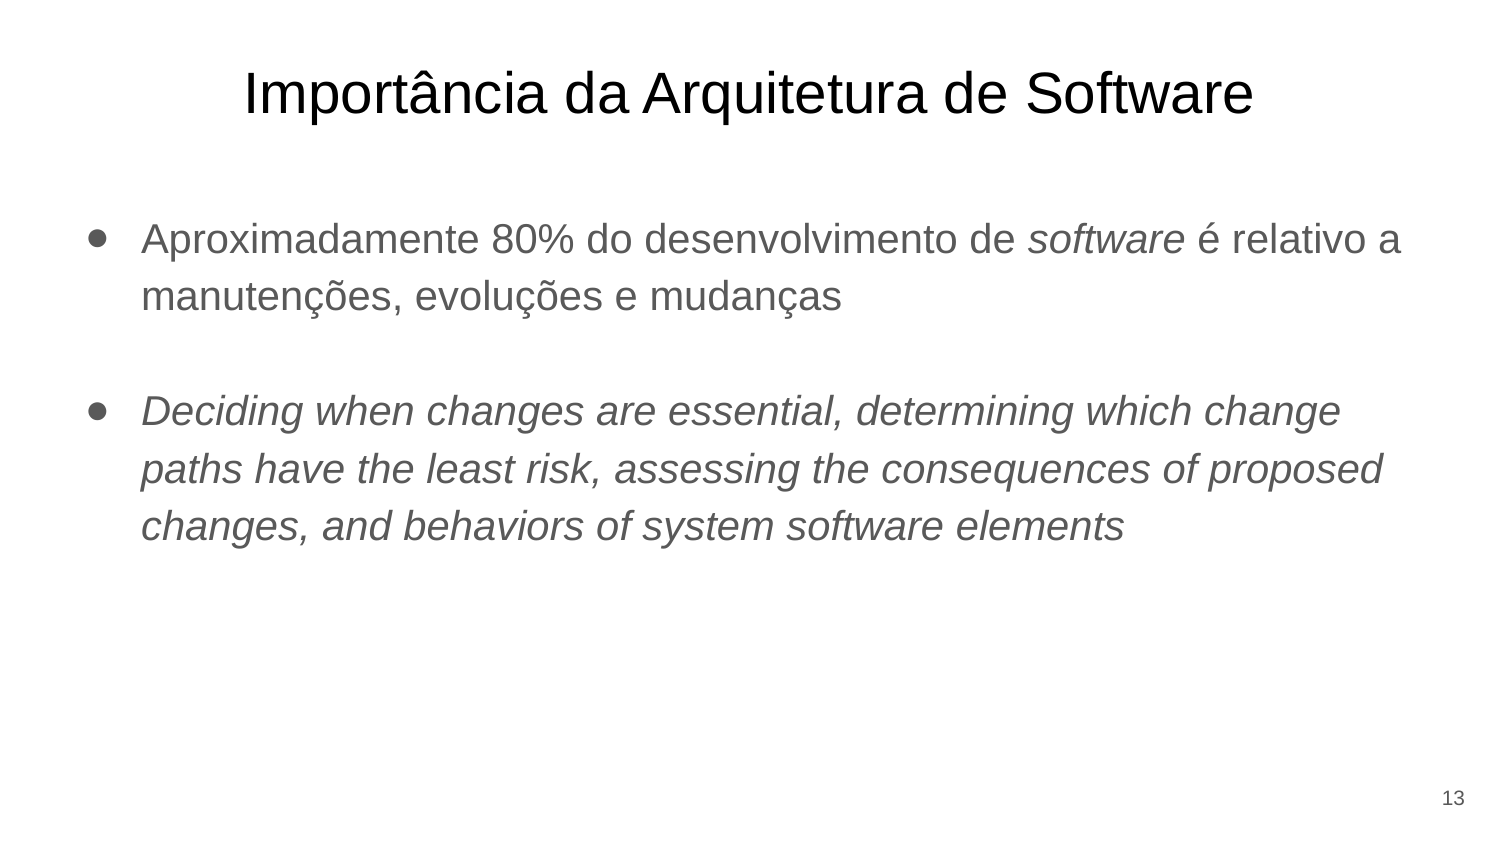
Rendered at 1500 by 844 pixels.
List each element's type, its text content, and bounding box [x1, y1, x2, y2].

title Importância da Arquitetura de Software [51, 40, 1449, 135]
list Aproximadamente 80% do desenvolvimento de software é relativo a manutenções, evoluções e mudanças Deciding when changes are essential, determining which change paths have the least risk, assessing the consequences of proposed changes, and behaviors of system software elements [51, 189, 1449, 750]
slide_number 13 [1389, 764, 1480, 830]
